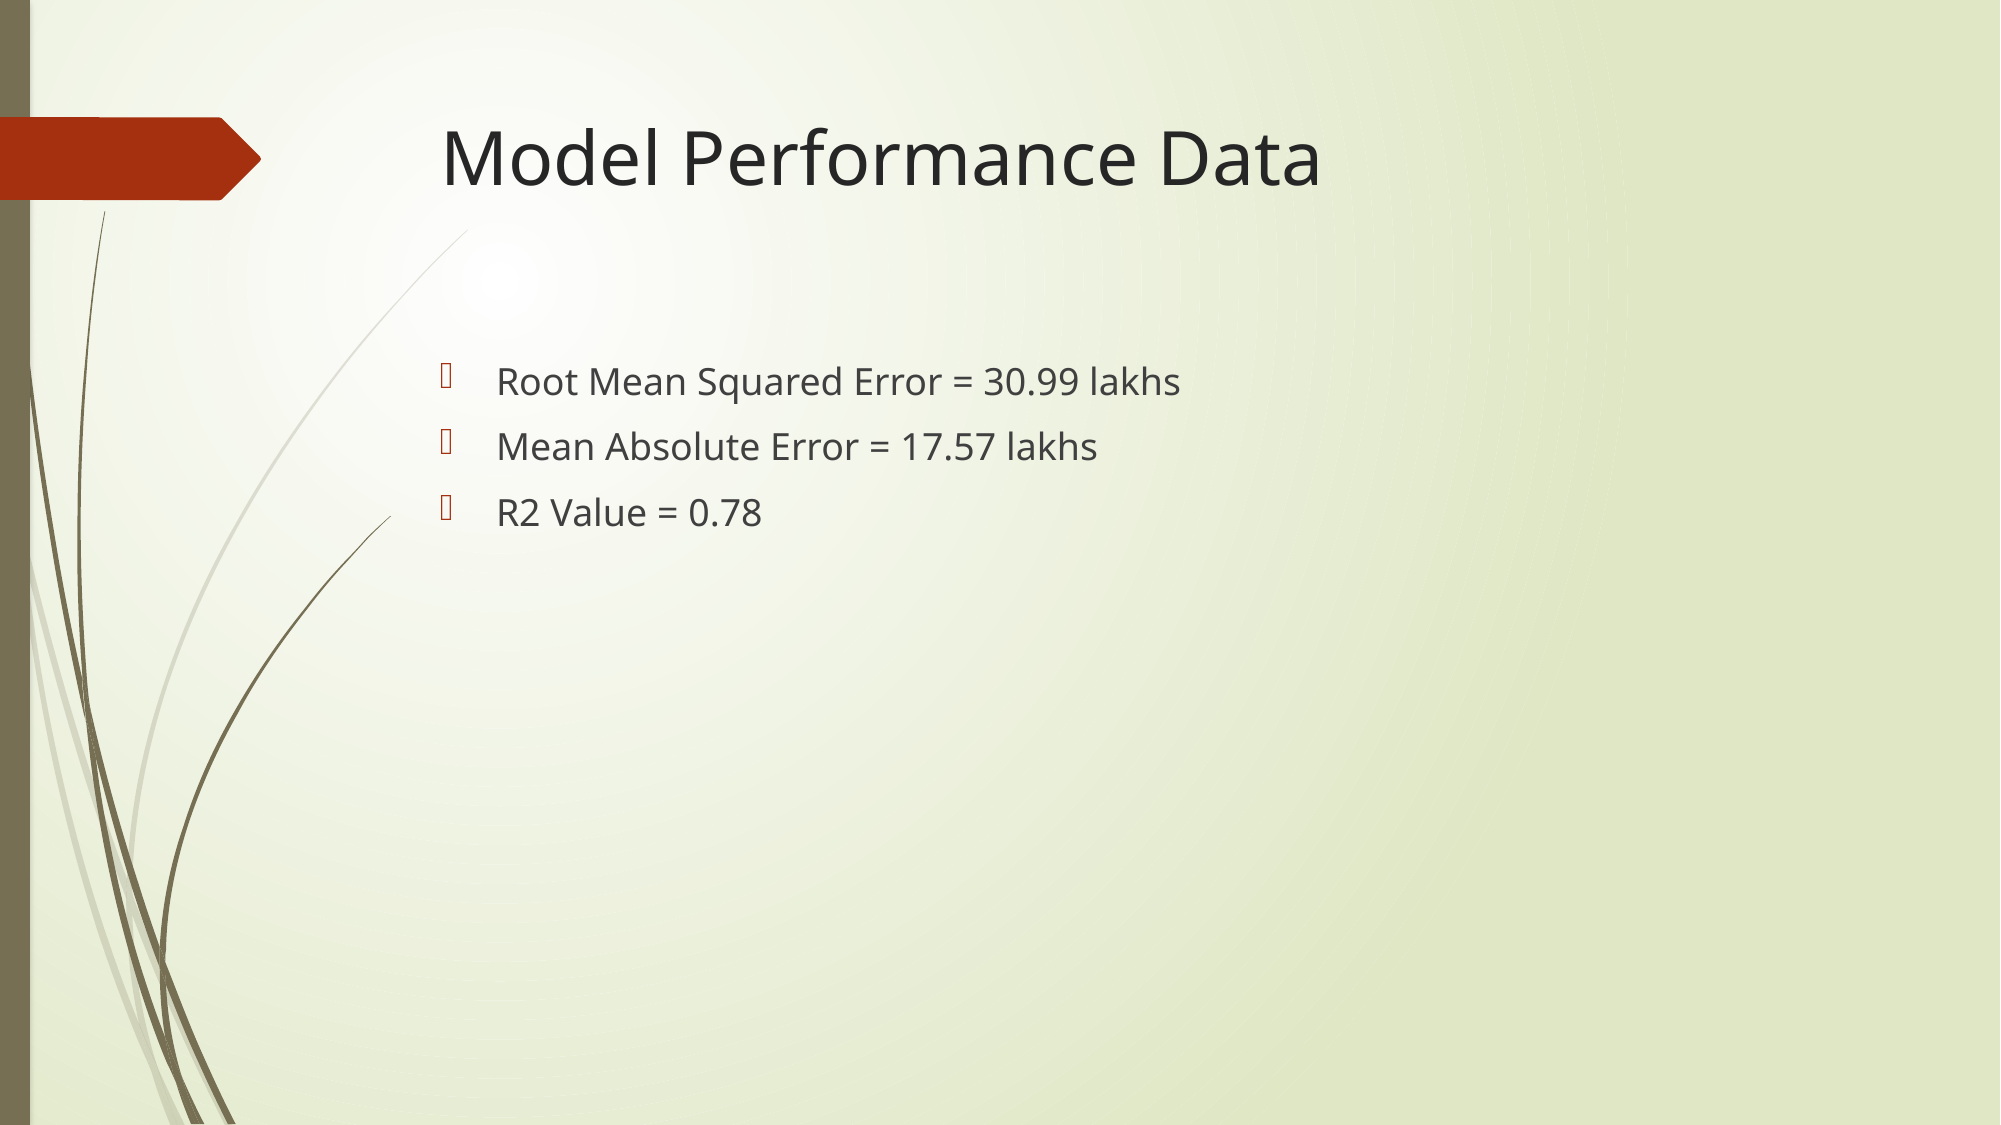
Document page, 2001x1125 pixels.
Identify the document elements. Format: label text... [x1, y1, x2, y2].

title Model Performance Data [425, 102, 1888, 313]
list Root Mean Squared Error = 30.99 lakhs Mean Absolute Error = 17.57 lakhs R2 Value = 0.78 [424, 350, 1888, 970]
